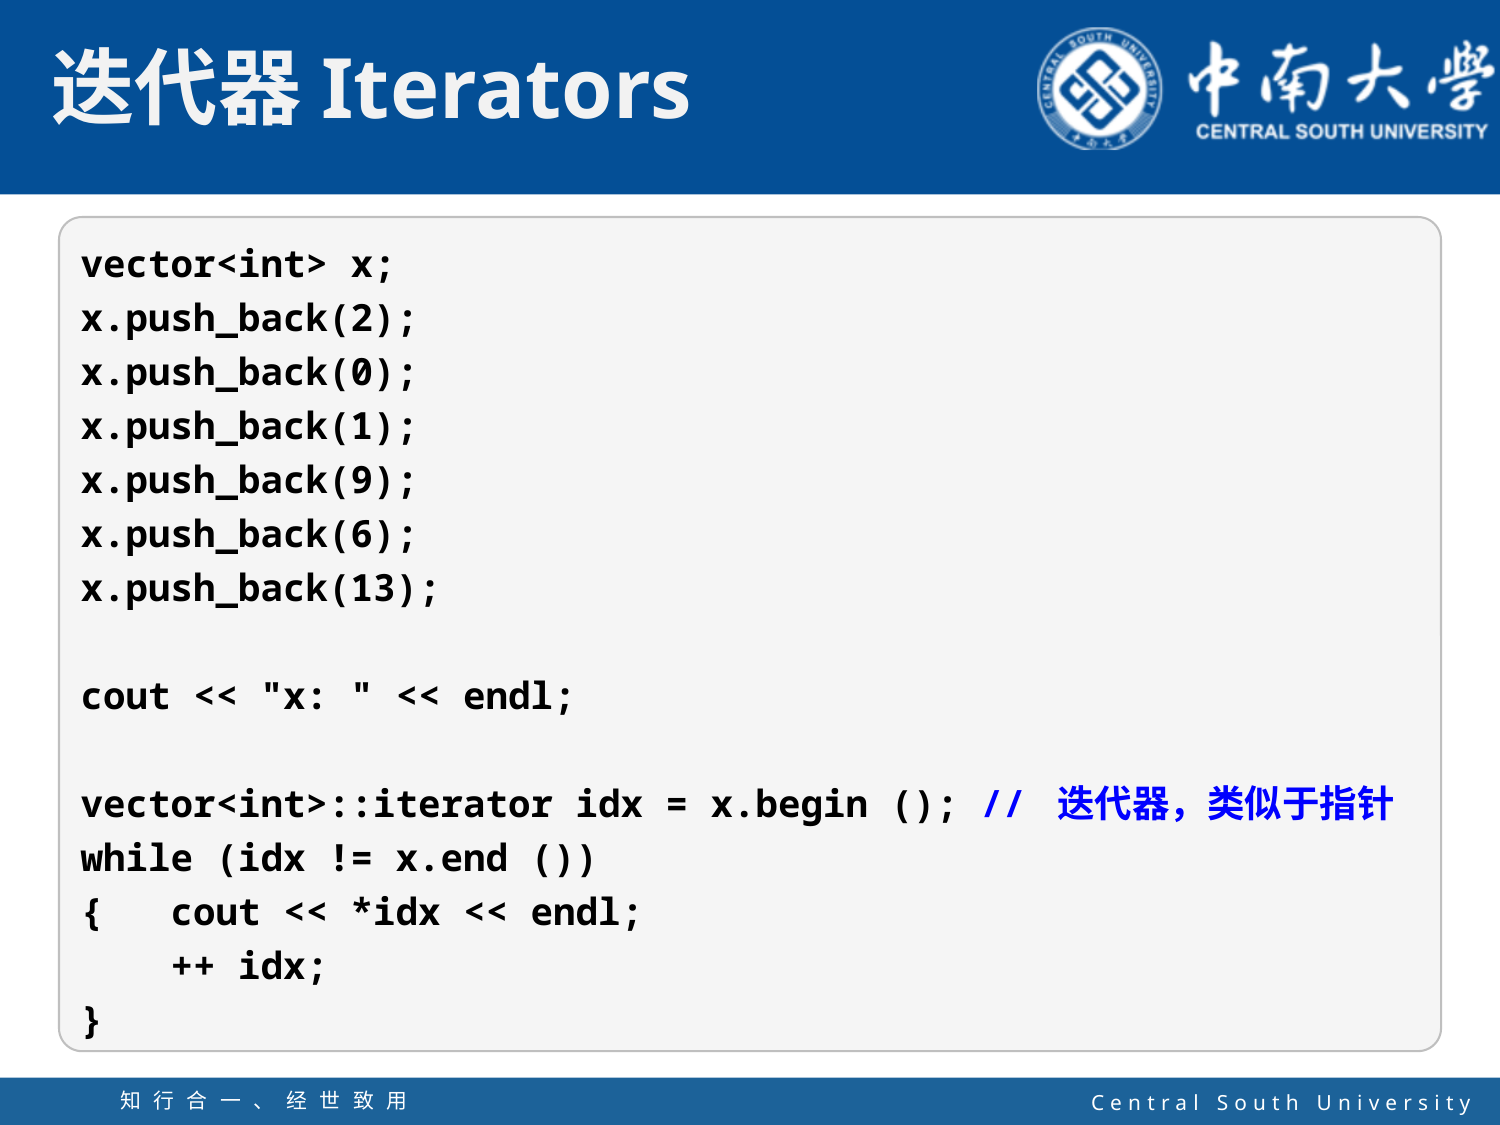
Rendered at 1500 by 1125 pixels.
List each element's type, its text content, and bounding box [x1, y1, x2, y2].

text_box [0, 1077, 1500, 1125]
text_box 知行合一、经世致用 [105, 1080, 423, 1120]
text_box vector<int> x; x.push_back(2); x.push_back(0); x.push_back(1); x.push_back(9); x.push_back(6); x.push_back(13); cout << "x: " << endl; vector<int>::iterator idx = x.begin (); // 迭代器，类似于指针 while (idx != x.end ()) { cout << *idx << endl; ++ idx; } [58, 217, 1442, 1052]
picture [1030, 25, 1500, 155]
text_box Central South University [1076, 1082, 1486, 1123]
